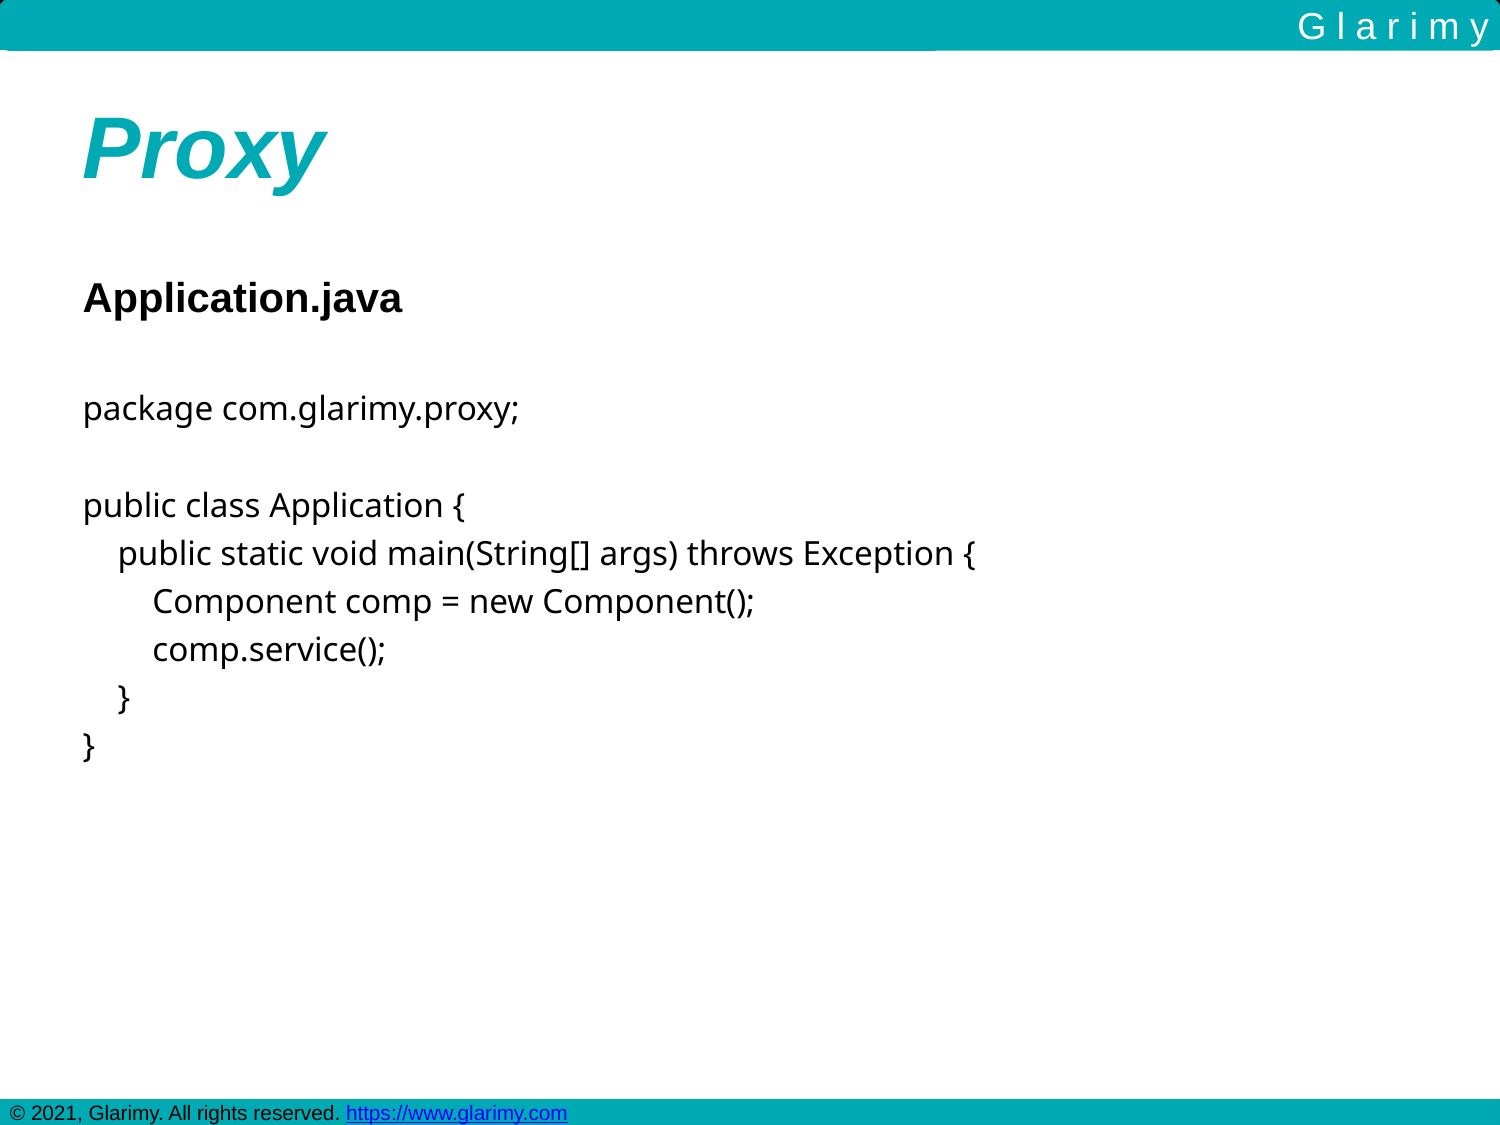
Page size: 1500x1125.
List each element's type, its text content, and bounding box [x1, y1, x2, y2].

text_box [0, 0, 1500, 54]
list Application.java package com.glarimy.proxy; public class Application { public static void main(String[] args) throws Exception { Component comp = new Component(); comp.service(); } } [74, 262, 1426, 1036]
title Proxy [74, 54, 1500, 238]
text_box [0, 1093, 1500, 1125]
